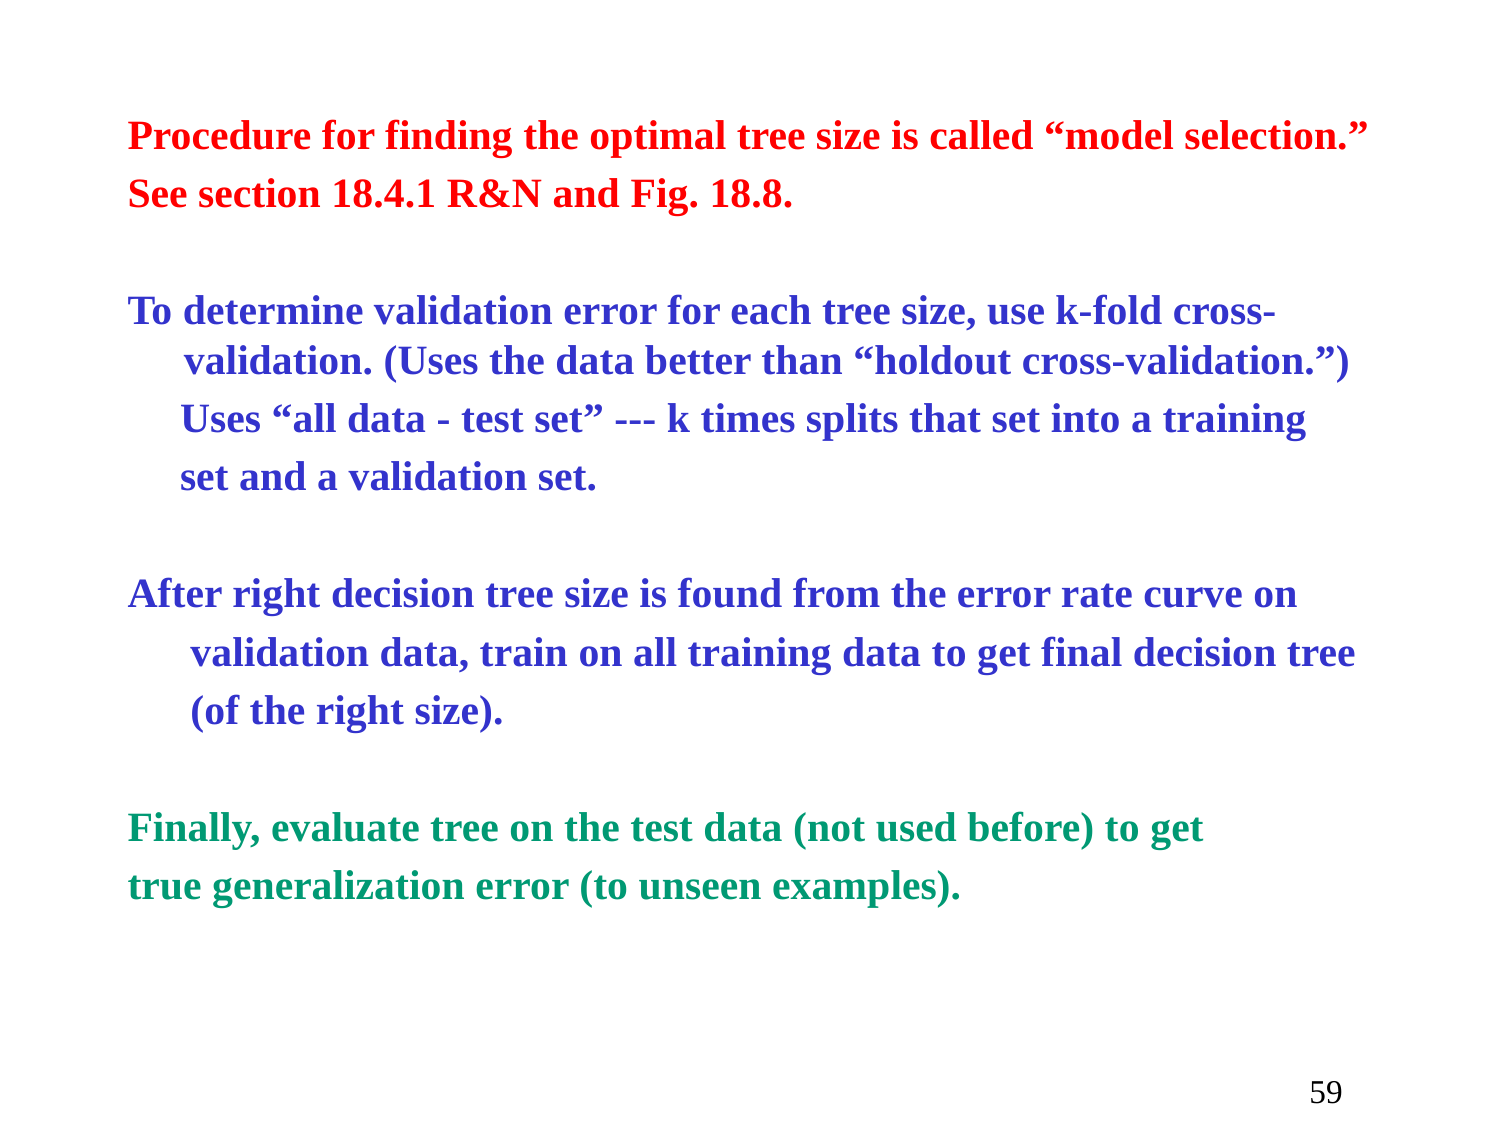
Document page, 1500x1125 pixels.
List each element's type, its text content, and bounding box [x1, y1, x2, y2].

list Procedure for finding the optimal tree size is called “model selection.” See section 18.4.1 R&N and Fig. 18.8. To determine validation error for each tree size, use k-fold cross-validation. (Uses the data better than “holdout cross-validation.”) Uses “all data - test set” --- k times splits that set into a training set and a validation set. After right decision tree size is found from the error rate curve on validation data, train on all training data to get final decision tree (of the right size). Finally, evaluate tree on the test data (not used before) to get true generalization error (to unseen examples). [112, 99, 1388, 938]
